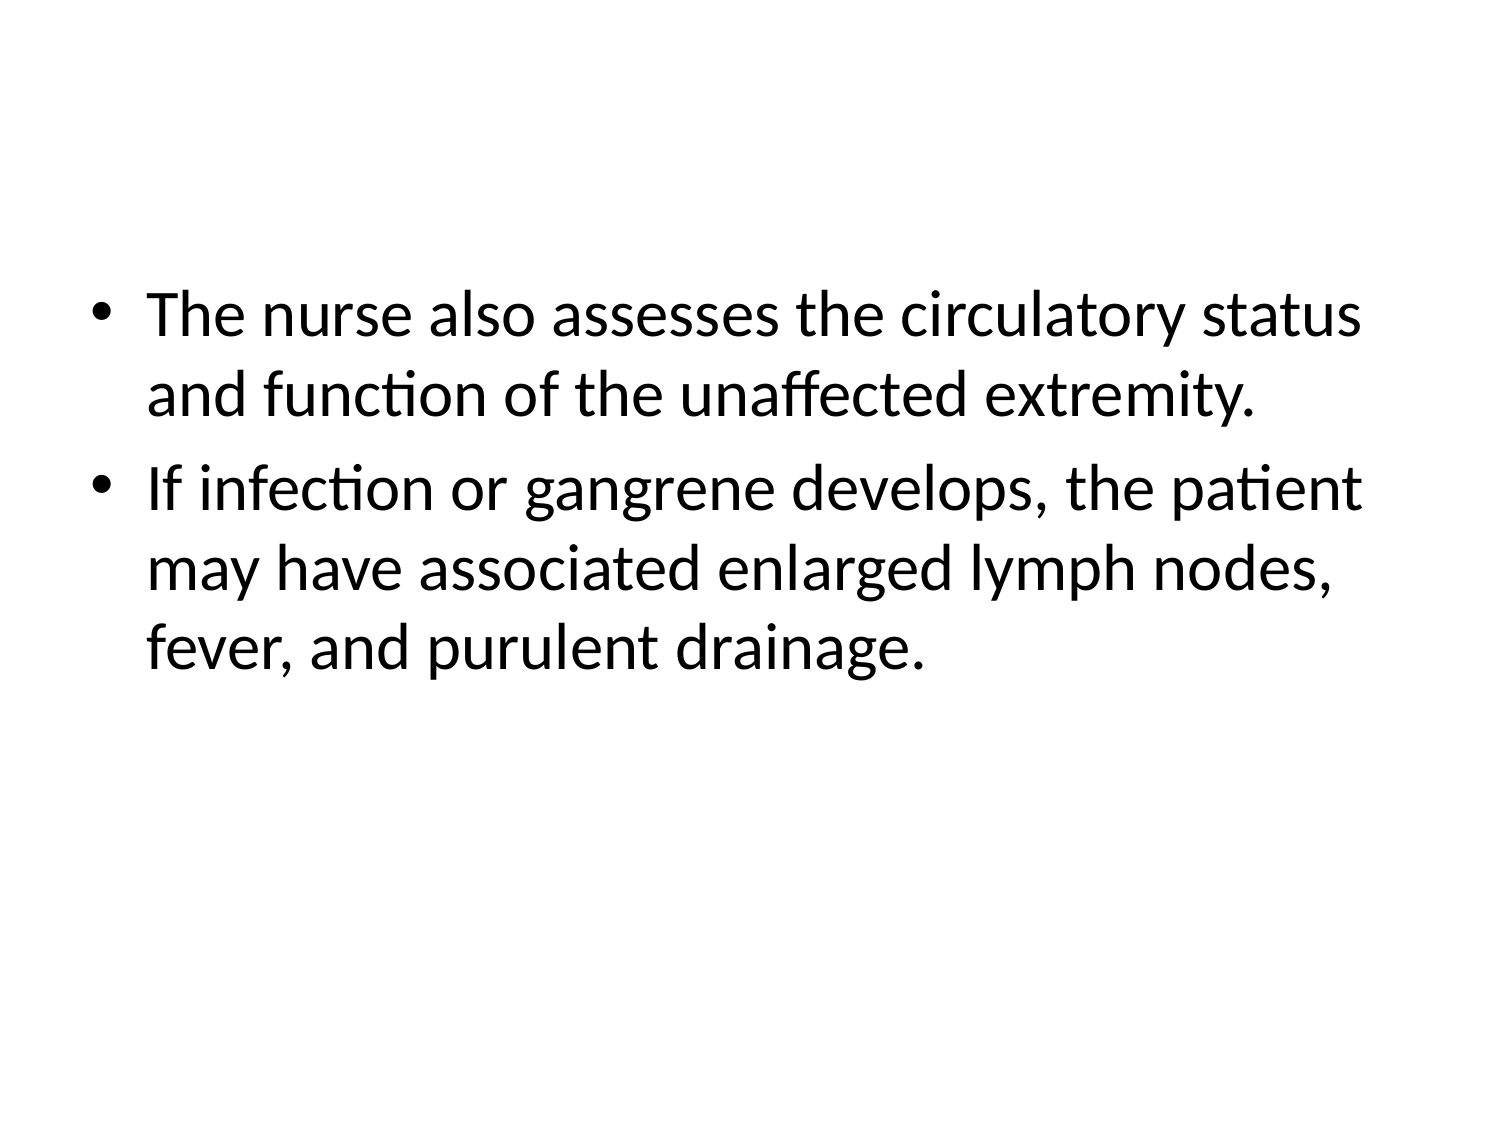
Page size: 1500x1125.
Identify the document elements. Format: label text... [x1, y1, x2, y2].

list The nurse also assesses the circulatory status and function of the unaffected extremity. If infection or gangrene develops, the patient may have associated enlarged lymph nodes, fever, and purulent drainage. [75, 262, 1425, 1005]
